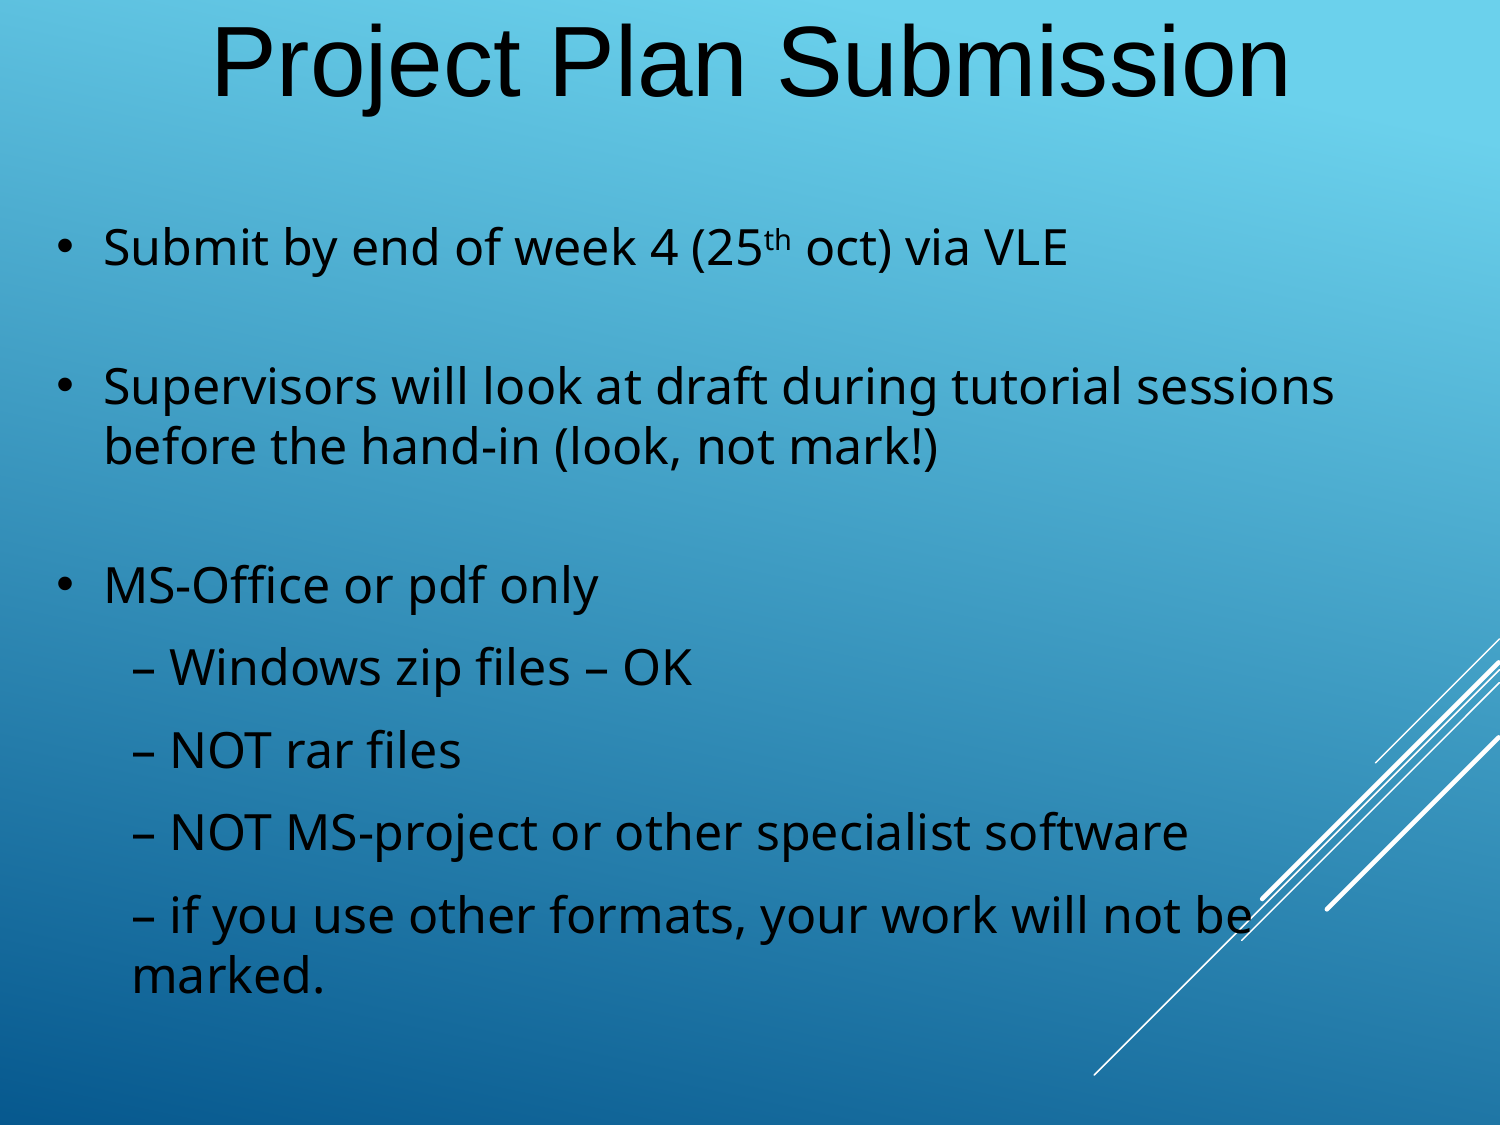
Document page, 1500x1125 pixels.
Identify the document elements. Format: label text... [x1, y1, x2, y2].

list Submit by end of week 4 (25th oct) via VLE Supervisors will look at draft during tutorial sessions before the hand-in (look, not mark!) MS-Office or pdf only – Windows zip files – OK – NOT rar files – NOT MS-project or other specialist software – if you use other formats, your work will not be marked. [41, 208, 1459, 1083]
text_box Project Plan Submission [76, 0, 1427, 114]
